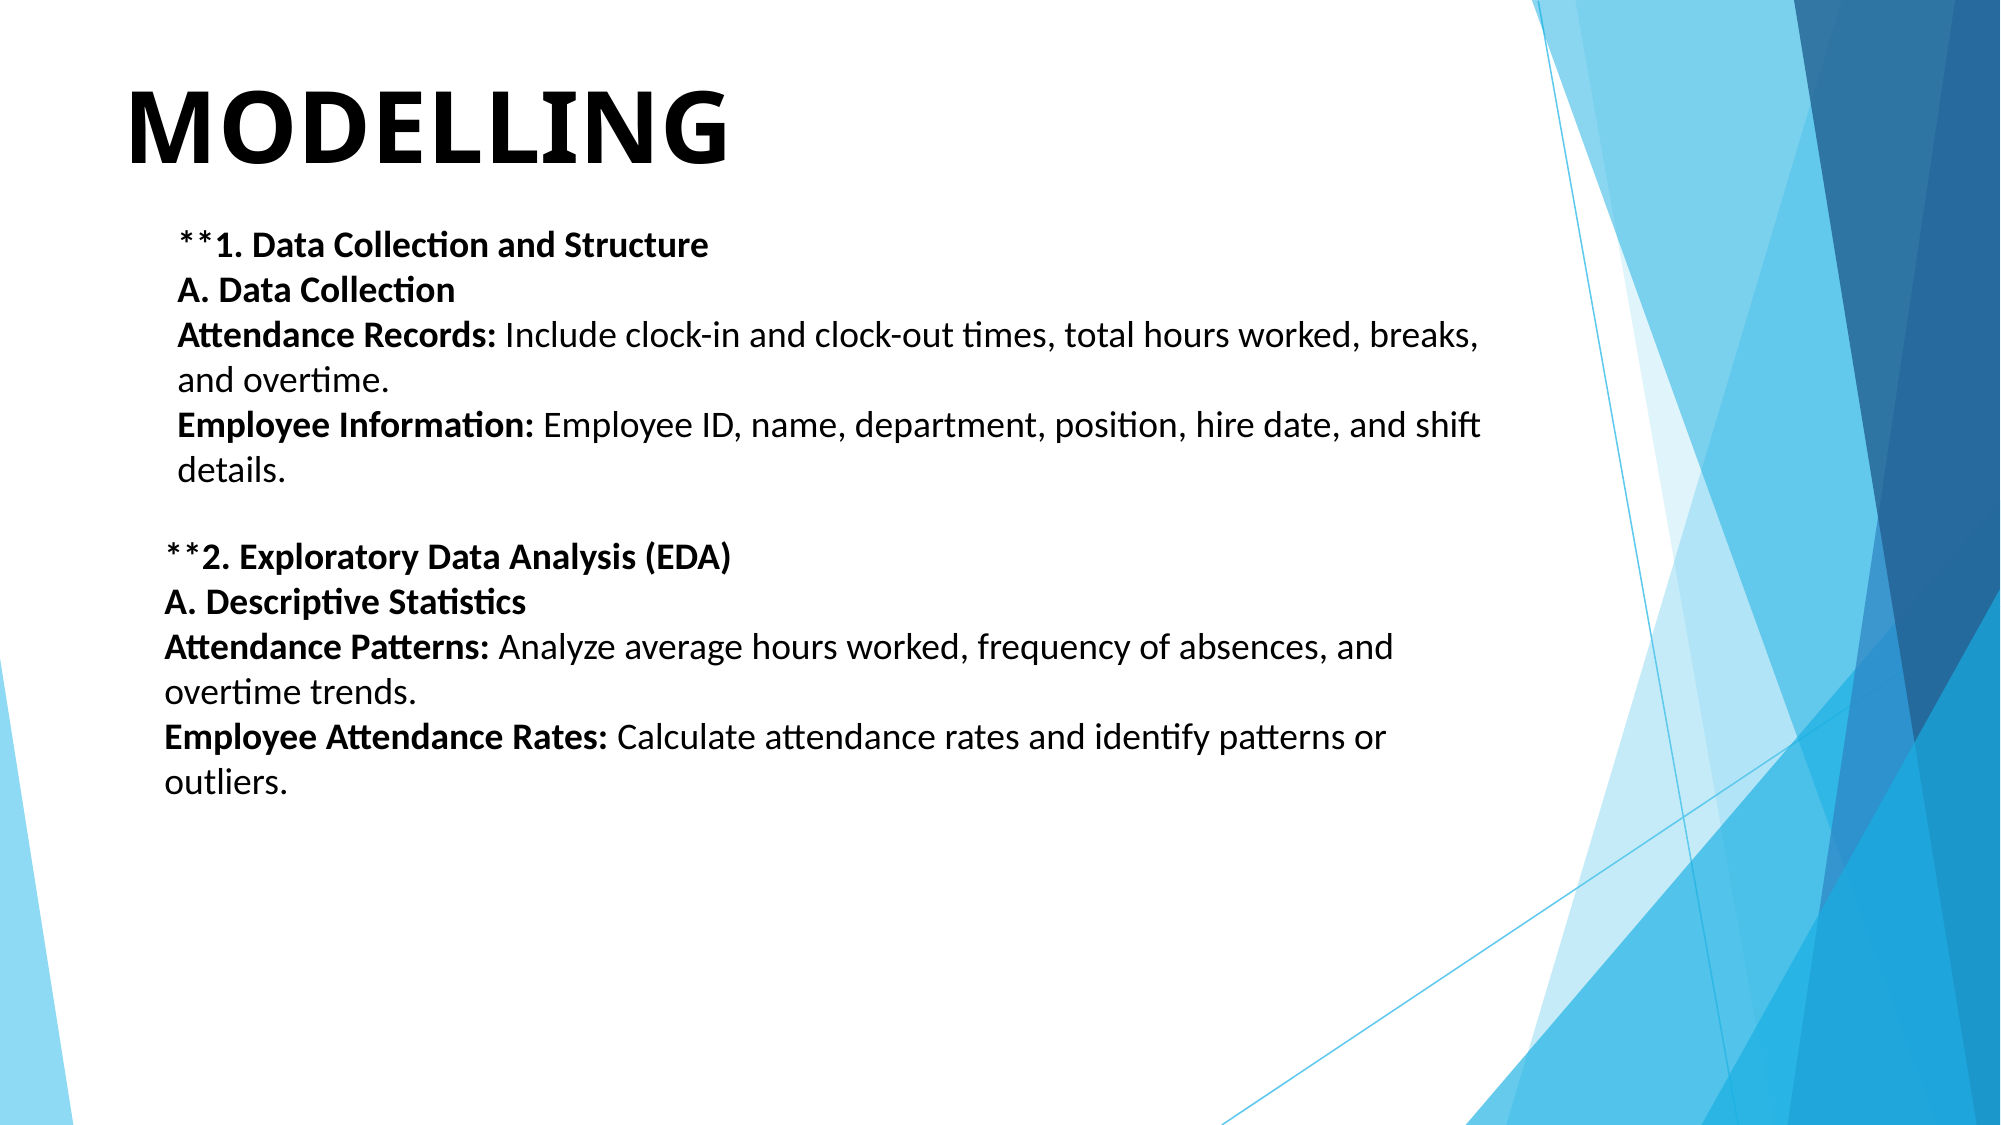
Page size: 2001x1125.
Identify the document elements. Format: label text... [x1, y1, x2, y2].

title MODELLING [123, 63, 1877, 188]
text_box **2. Exploratory Data Analysis (EDA) A. Descriptive Statistics Attendance Patterns: Analyze average hours worked, frequency of absences, and overtime trends. Employee Attendance Rates: Calculate attendance rates and identify patterns or outliers. [149, 524, 1413, 810]
text_box **1. Data Collection and Structure A. Data Collection Attendance Records: Include clock-in and clock-out times, total hours worked, breaks, and overtime. Employee Information: Employee ID, name, department, position, hire date, and shift details. [162, 212, 1500, 498]
